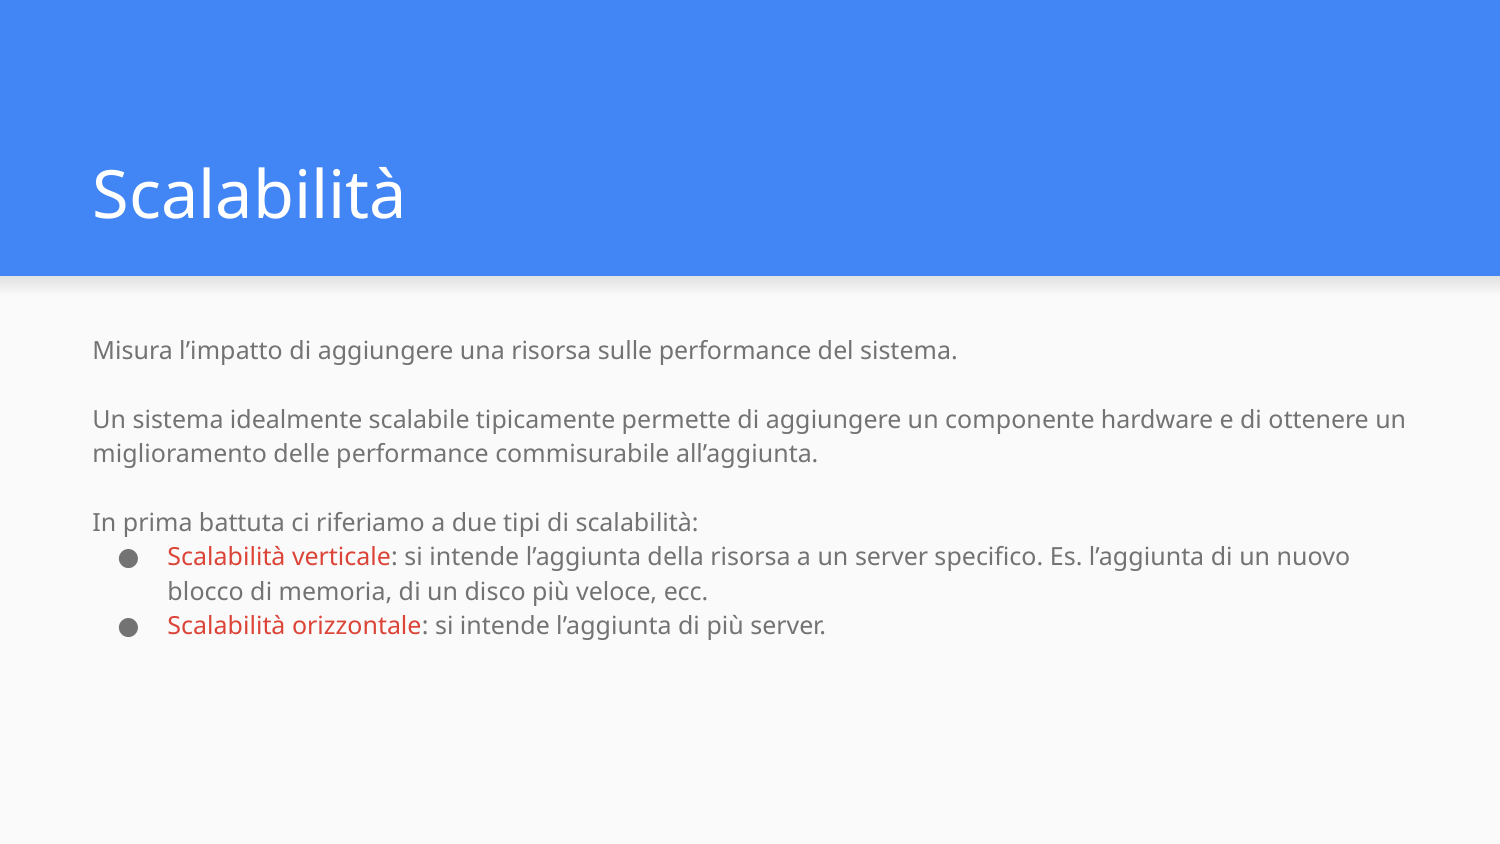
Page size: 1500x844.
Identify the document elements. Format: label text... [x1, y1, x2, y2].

title Scalabilità [77, 121, 1427, 248]
list Misura l’impatto di aggiungere una risorsa sulle performance del sistema. Un sistema idealmente scalabile tipicamente permette di aggiungere un componente hardware e di ottenere un miglioramento delle performance commisurabile all’aggiunta. In prima battuta ci riferiamo a due tipi di scalabilità: Scalabilità verticale: si intende l’aggiunta della risorsa a un server specifico. Es. l’aggiunta di un nuovo blocco di memoria, di un disco più veloce, ecc. Scalabilità orizzontale: si intende l’aggiunta di più server. [77, 314, 1427, 835]
